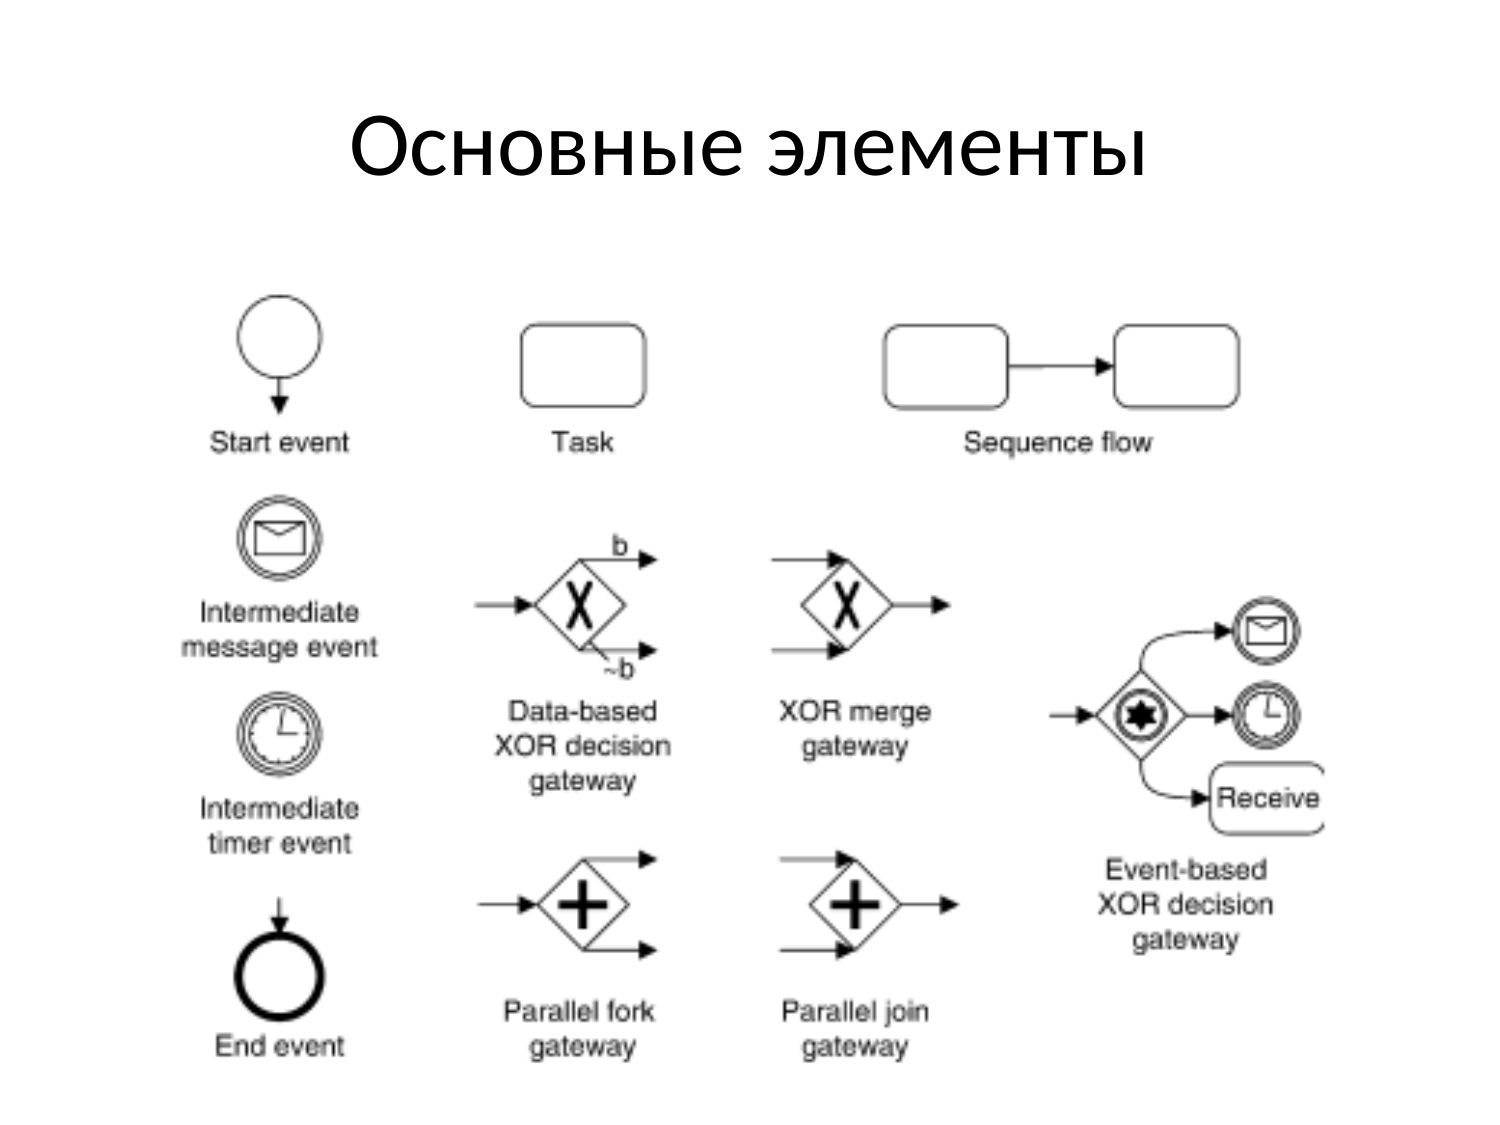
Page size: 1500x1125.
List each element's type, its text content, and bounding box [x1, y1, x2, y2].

picture [170, 266, 1412, 1092]
title Основные элементы [75, 45, 1425, 233]
